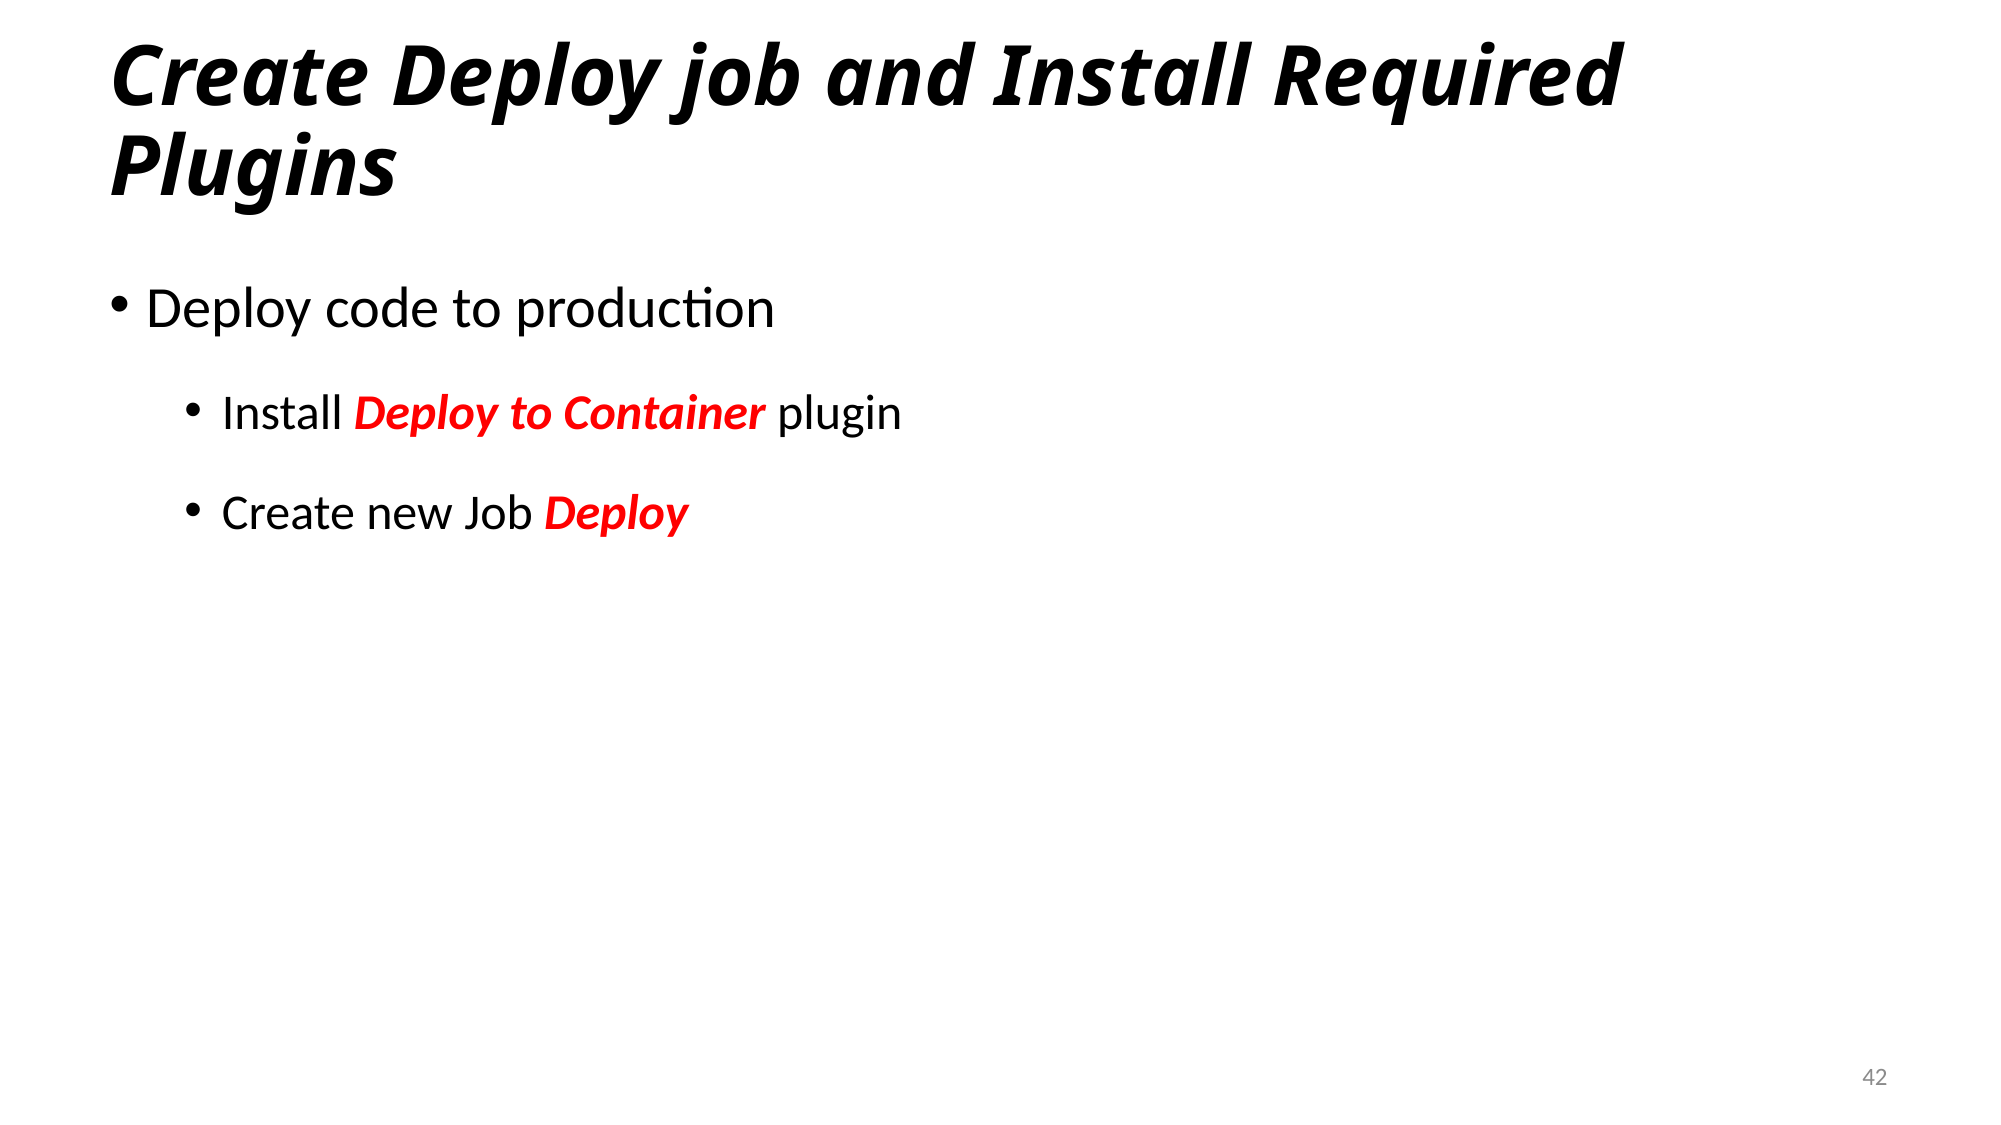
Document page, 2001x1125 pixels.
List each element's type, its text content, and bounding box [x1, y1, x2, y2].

title Create Deploy job and Install Required Plugins [94, 32, 1903, 215]
list Deploy code to production Install Deploy to Container plugin Create new Job Deploy [94, 226, 1903, 1106]
